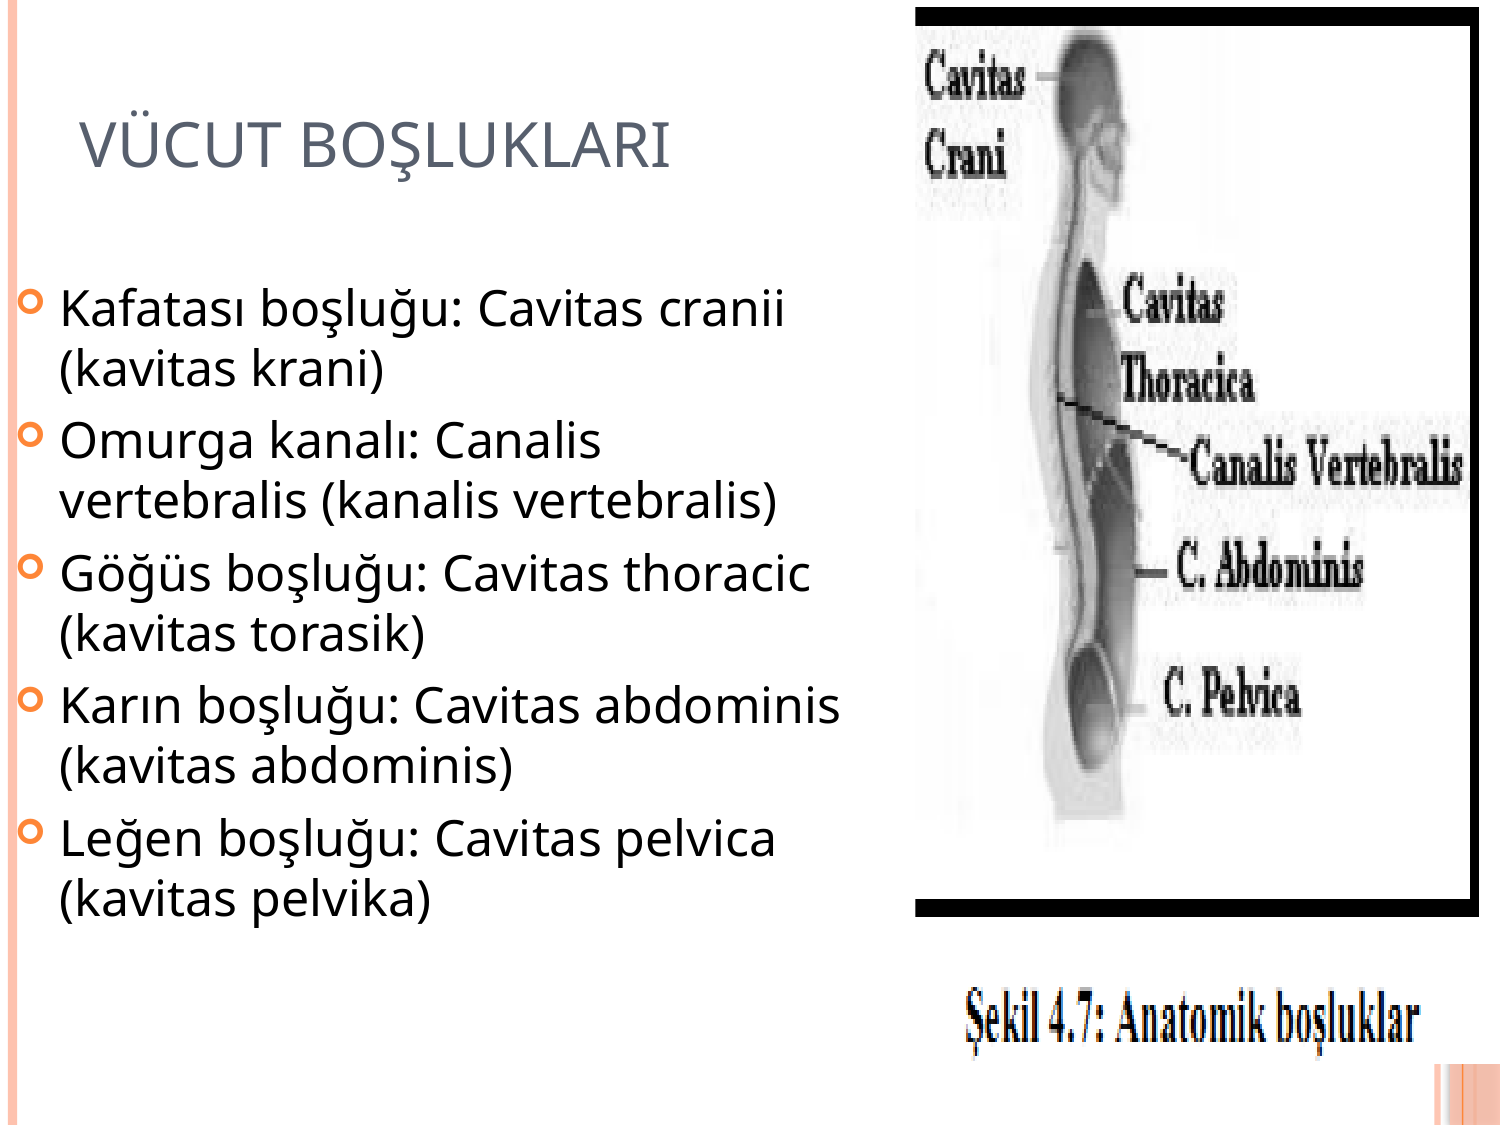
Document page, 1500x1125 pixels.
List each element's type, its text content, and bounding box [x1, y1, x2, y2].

title Vücut Boşlukları [64, 0, 910, 188]
list Kafatası boşluğu: Cavitas cranii (kavitas krani) Omurga kanalı: Canalis vertebralis (kanalis vertebralis) Göğüs boşluğu: Cavitas thoracic (kavitas torasik) Karın boşluğu: Cavitas abdominis (kavitas abdominis) Leğen boşluğu: Cavitas pelvica (kavitas pelvika) [0, 196, 869, 1038]
picture [914, 0, 1500, 1064]
